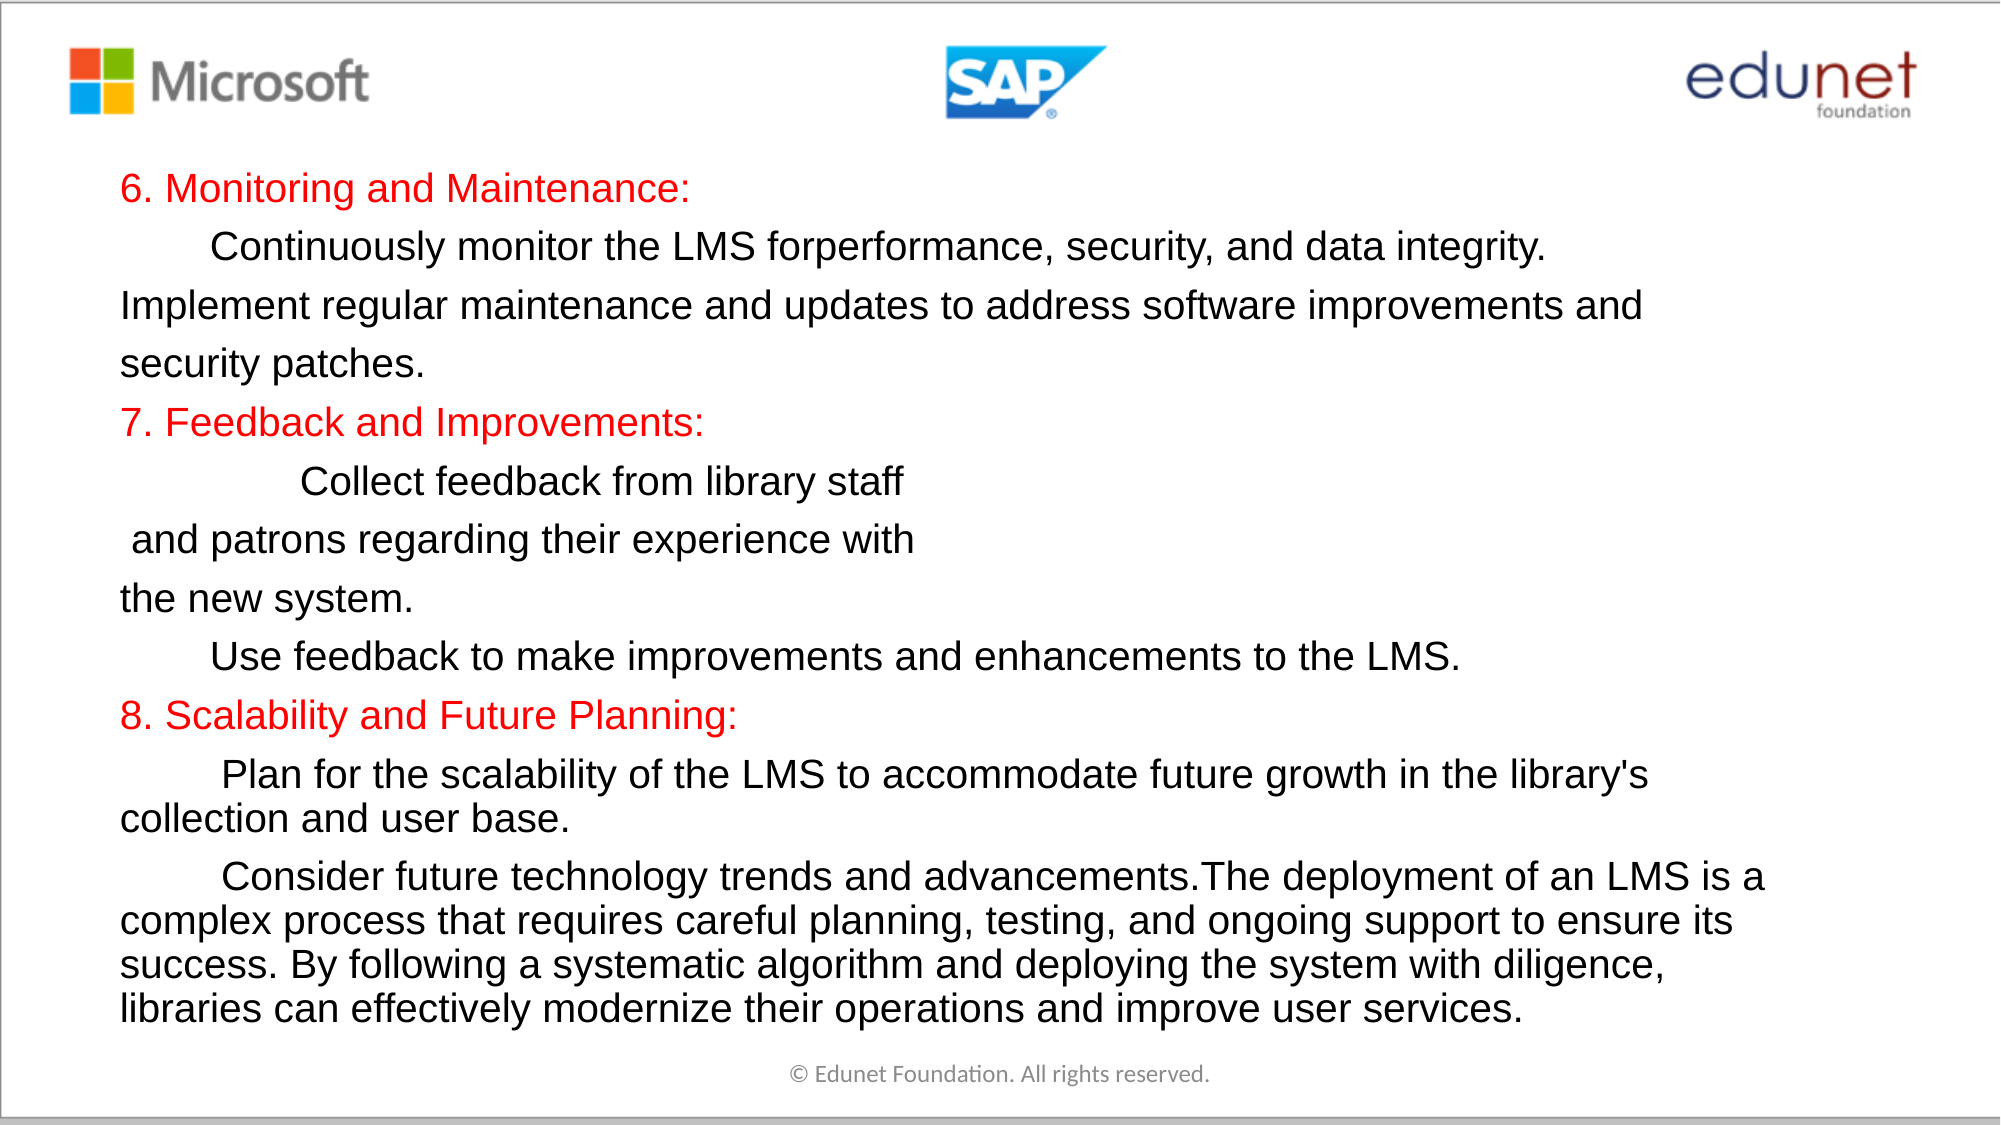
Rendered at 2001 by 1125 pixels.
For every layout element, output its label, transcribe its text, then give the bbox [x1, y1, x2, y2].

picture [0, 0, 2001, 1125]
footer © Edunet Foundation. All rights reserved. [662, 1042, 1338, 1103]
list 6. Monitoring and Maintenance: Continuously monitor the LMS forperformance, security, and data integrity. Implement regular maintenance and updates to address software improvements and security patches. 7. Feedback and Improvements: Collect feedback from library staff and patrons regarding their experience with the new system. Use feedback to make improvements and enhancements to the LMS. 8. Scalability and Future Planning: Plan for the scalability of the LMS to accommodate future growth in the library's collection and user base. Consider future technology trends and advancements.The deployment of an LMS is a complex process that requires careful planning, testing, and ongoing support to ensure its success. By following a systematic algorithm and deploying the system with diligence, libraries can effectively modernize their operations and improve user services. [104, 159, 1830, 1043]
